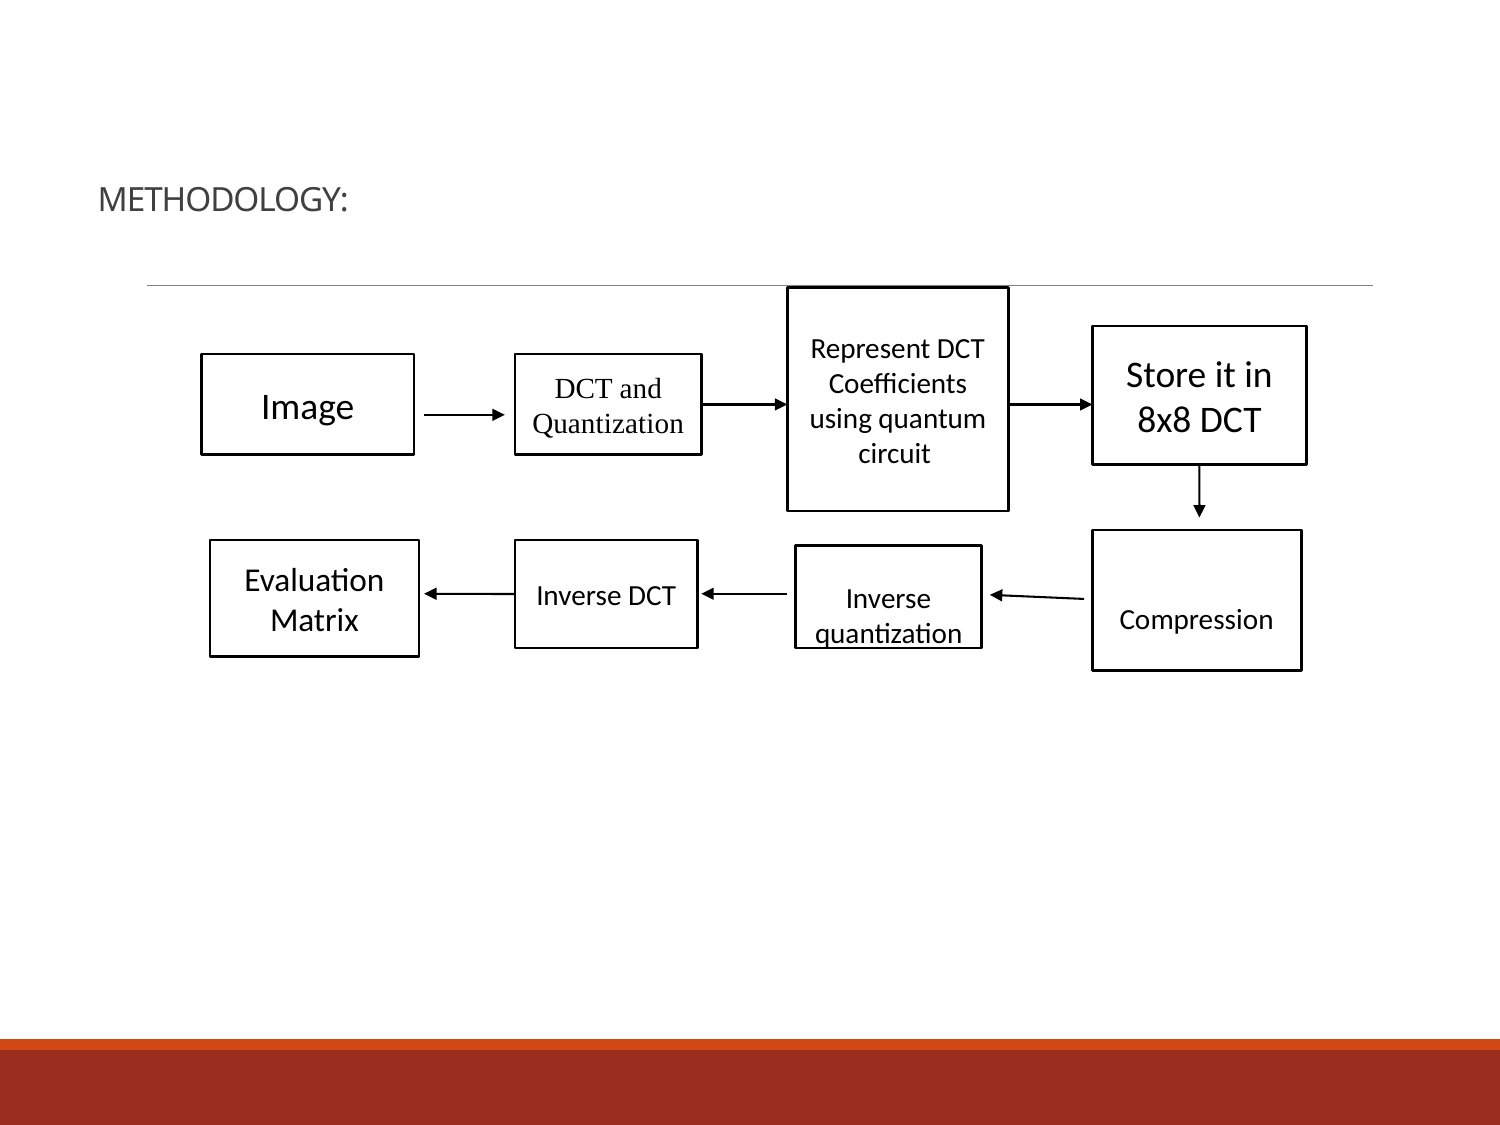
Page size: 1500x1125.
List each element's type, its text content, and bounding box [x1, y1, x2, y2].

text_box DCT and Quantization [514, 353, 703, 456]
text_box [989, 594, 1085, 600]
text_box Inverse quantization [794, 544, 983, 649]
text_box Compression [1091, 529, 1303, 672]
text_box Image [200, 353, 415, 456]
text_box Store it in 8x8 DCT [1091, 325, 1308, 466]
text_box Represent DCT Coefficients using quantum circuit [786, 286, 1010, 512]
text_box Inverse DCT [514, 539, 699, 649]
list [135, 268, 1453, 963]
text_box Evaluation Matrix [209, 539, 420, 658]
title METHODOLOGY: [82, 85, 1321, 260]
